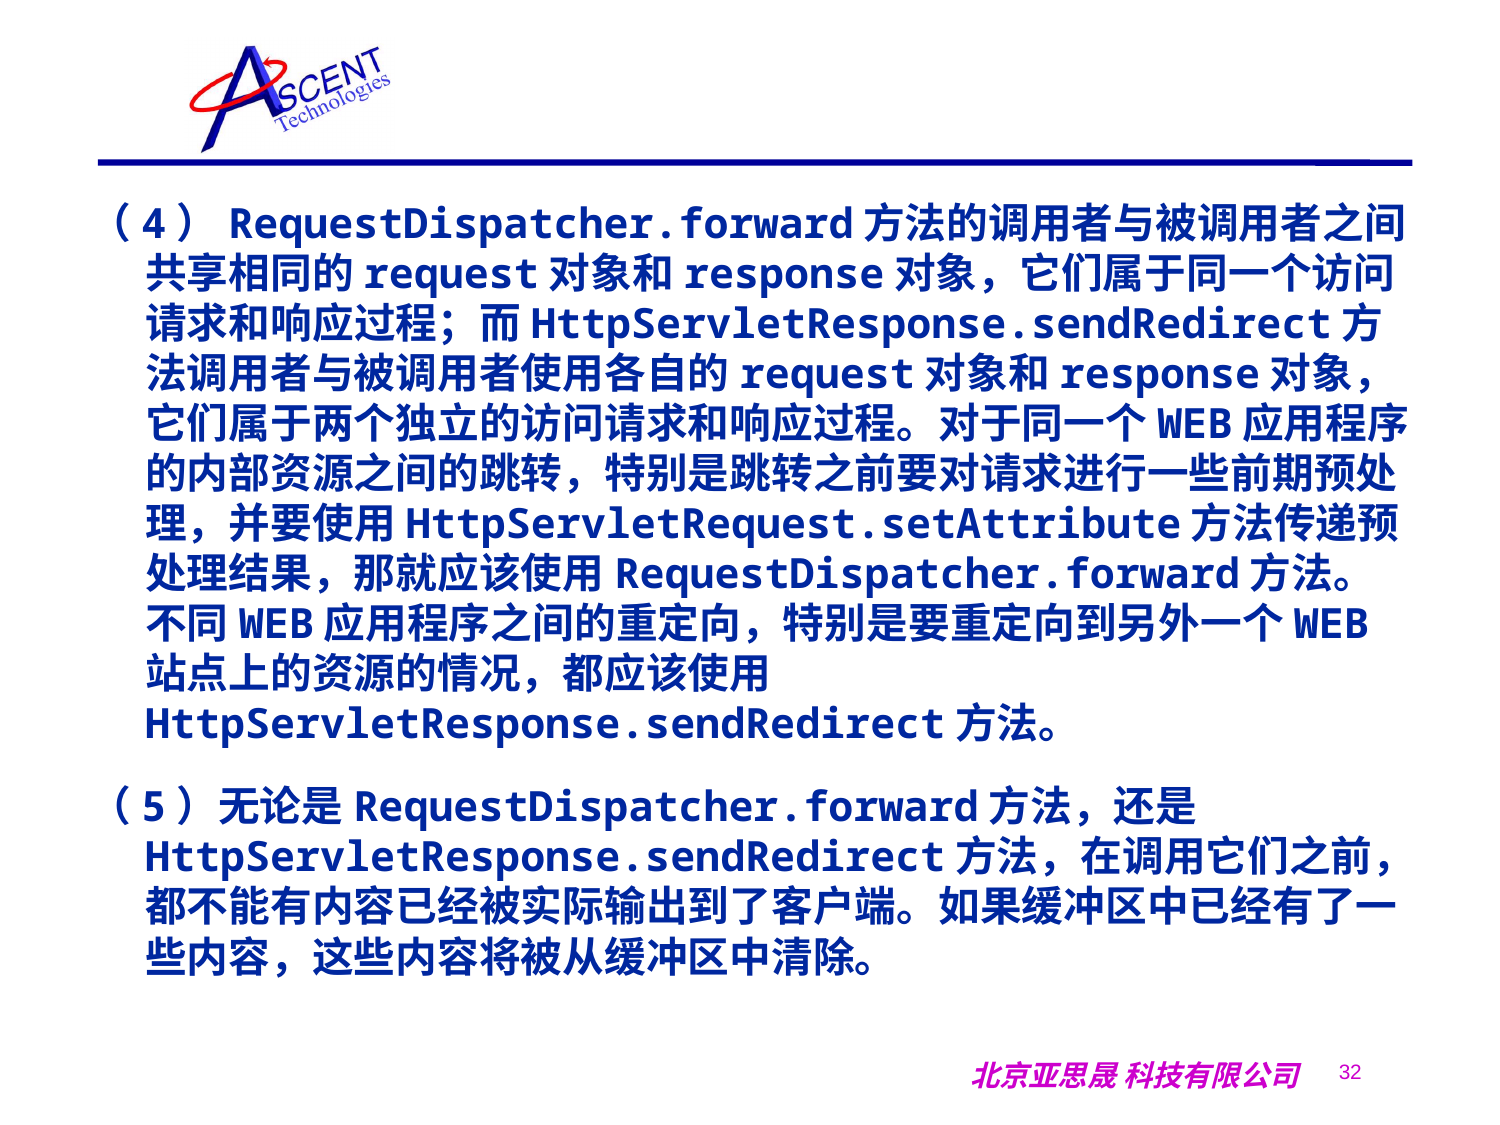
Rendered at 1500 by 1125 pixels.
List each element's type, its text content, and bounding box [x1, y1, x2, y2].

list （4）RequestDispatcher.forward方法的调用者与被调用者之间共享相同的request对象和response对象，它们属于同一个访问请求和响应过程；而HttpServletResponse.sendRedirect方法调用者与被调用者使用各自的request对象和response对象，它们属于两个独立的访问请求和响应过程。对于同一个WEB应用程序的内部资源之间的跳转，特别是跳转之前要对请求进行一些前期预处理，并要使用HttpServletRequest.setAttribute方法传递预处理结果，那就应该使用RequestDispatcher.forward方法。不同WEB应用程序之间的重定向，特别是要重定向到另外一个WEB站点上的资源的情况，都应该使用HttpServletResponse.sendRedirect方法。 （5）无论是RequestDispatcher.forward方法，还是HttpServletResponse.sendRedirect方法，在调用它们之前，都不能有内容已经被实际输出到了客户端。如果缓冲区中已经有了一些内容，这些内容将被从缓冲区中清除。 [75, 189, 1425, 1029]
picture [184, 37, 395, 154]
